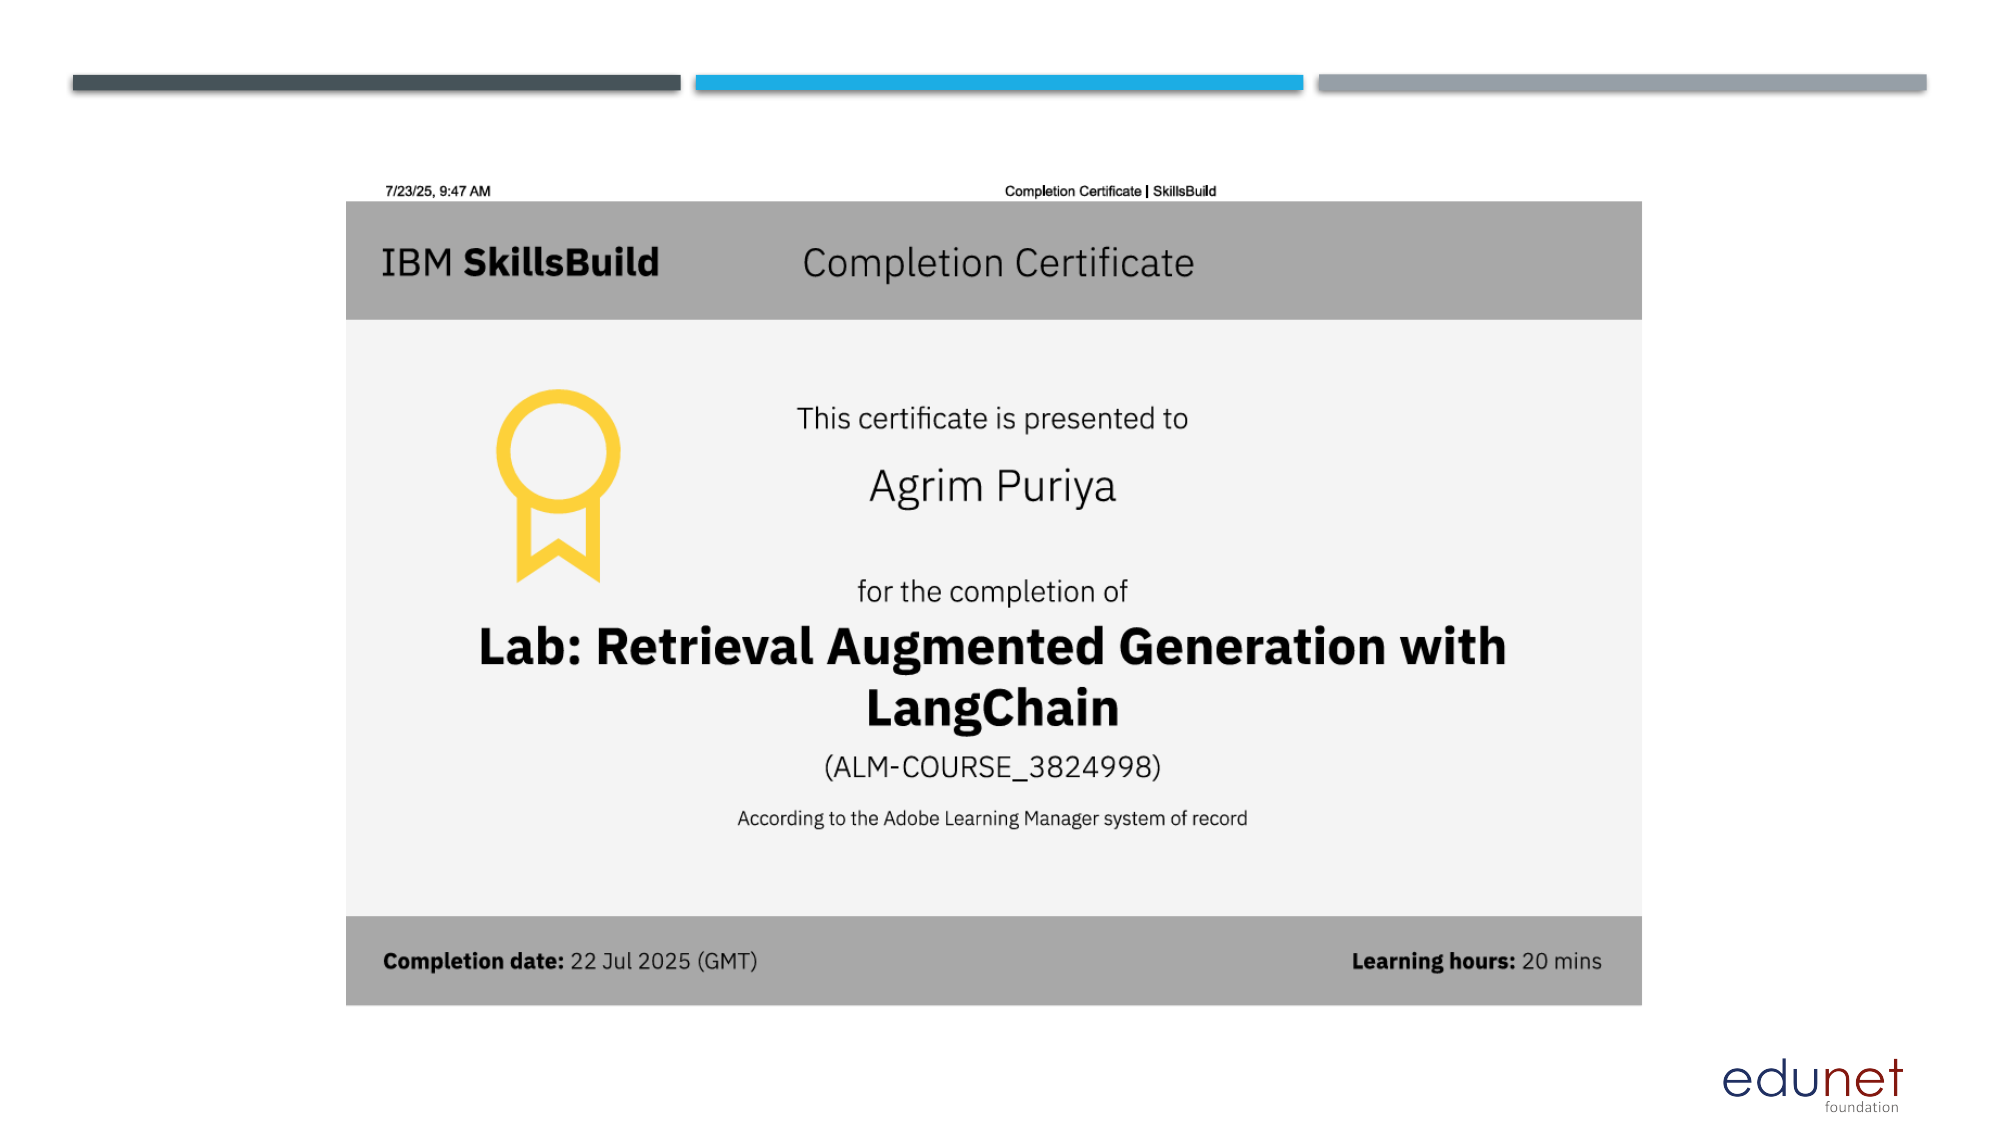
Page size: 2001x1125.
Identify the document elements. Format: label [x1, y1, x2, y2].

picture [345, 159, 1655, 1014]
picture [1719, 1056, 1905, 1116]
